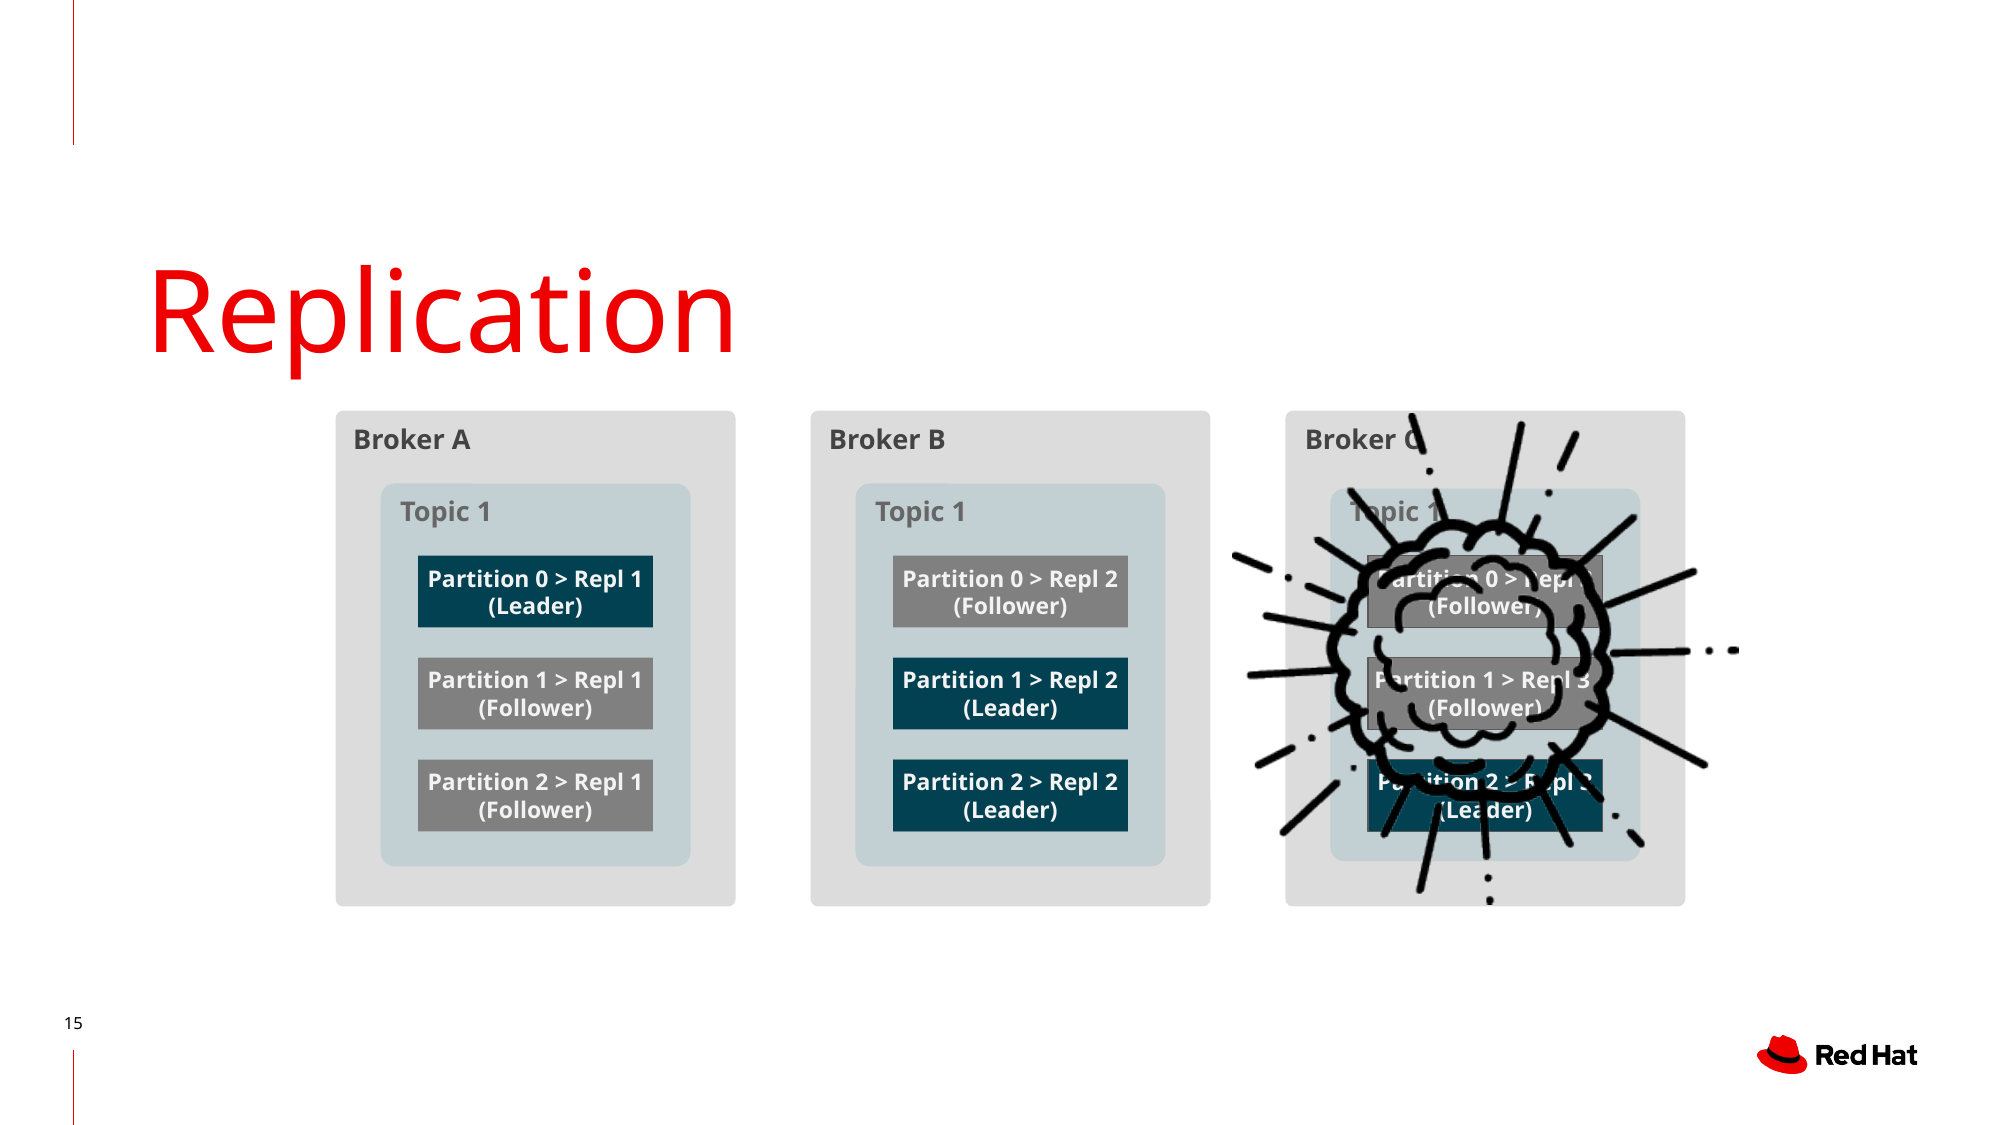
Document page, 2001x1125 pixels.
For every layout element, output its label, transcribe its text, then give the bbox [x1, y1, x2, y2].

text_box Broker A [333, 422, 644, 456]
picture [1757, 1035, 1918, 1074]
text_box [381, 483, 690, 493]
text_box Topic 1 [380, 493, 691, 528]
text_box Topic 1 [855, 493, 1166, 528]
text_box Partition 0 > Repl 1 (Leader) [418, 555, 653, 628]
text_box [335, 410, 736, 907]
text_box Partition 2 > Repl 1 (Follower) [418, 759, 653, 832]
text_box [810, 410, 1211, 907]
text_box [380, 528, 691, 867]
text_box Broker B [809, 422, 1120, 456]
text_box Partition 2 > Repl 2 (Leader) [893, 759, 1128, 832]
text_box Partition 0 > Repl 2 (Follower) [893, 555, 1128, 628]
title Replication [73, 222, 1926, 943]
text_box [856, 483, 1165, 493]
slide_number ‹#› [13, 1012, 134, 1036]
text_box Partition 1 > Repl 1 (Follower) [418, 657, 653, 730]
picture [1231, 412, 1739, 905]
text_box [855, 528, 1166, 867]
text_box Partition 1 > Repl 2 (Leader) [893, 657, 1128, 730]
